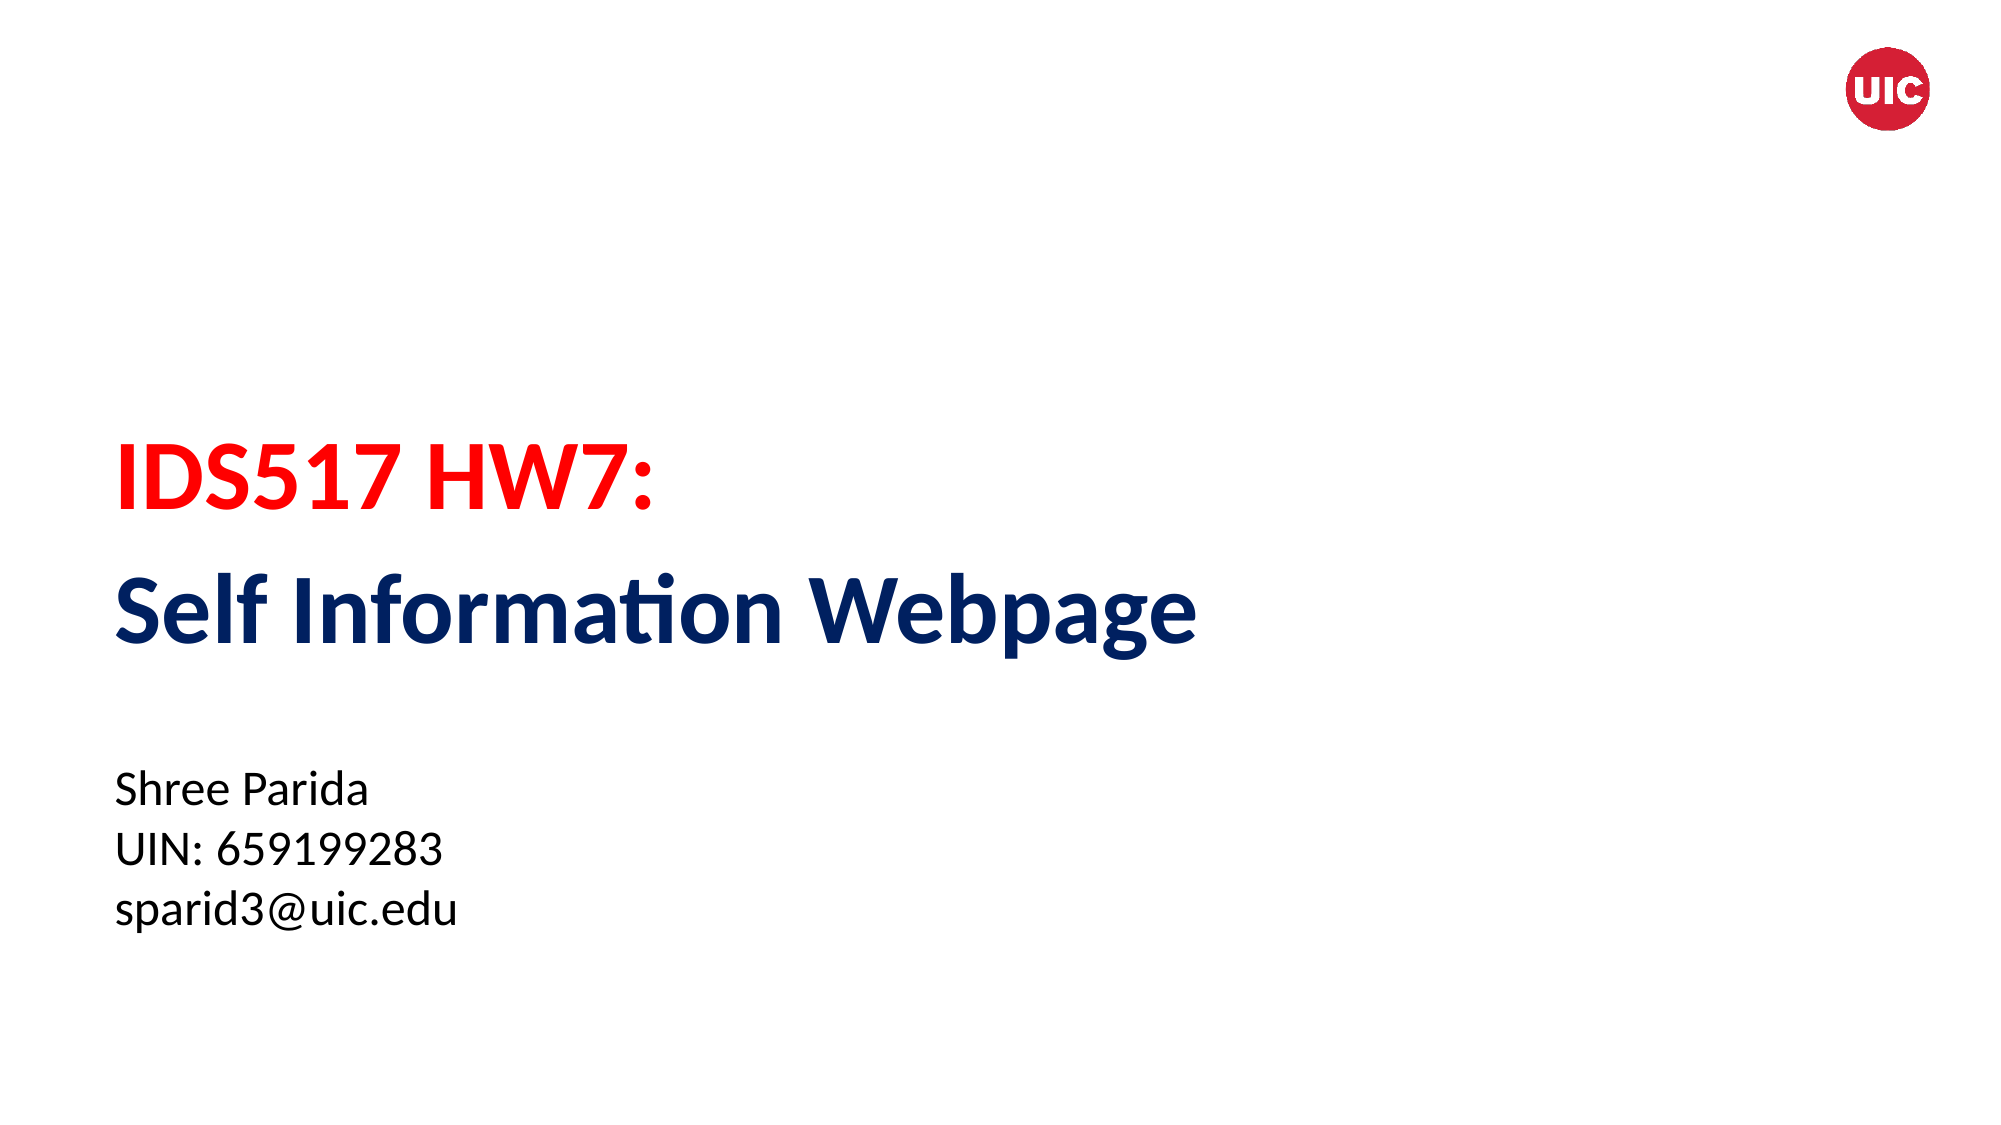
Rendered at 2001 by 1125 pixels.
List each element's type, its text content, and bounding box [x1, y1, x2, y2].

text_box Self Information Webpage [99, 536, 1270, 672]
text_box IDS517 HW7: [99, 402, 686, 536]
picture [1845, 47, 1930, 131]
text_box Shree Parida UIN: 659199283 sparid3@uic.edu [99, 748, 807, 1014]
